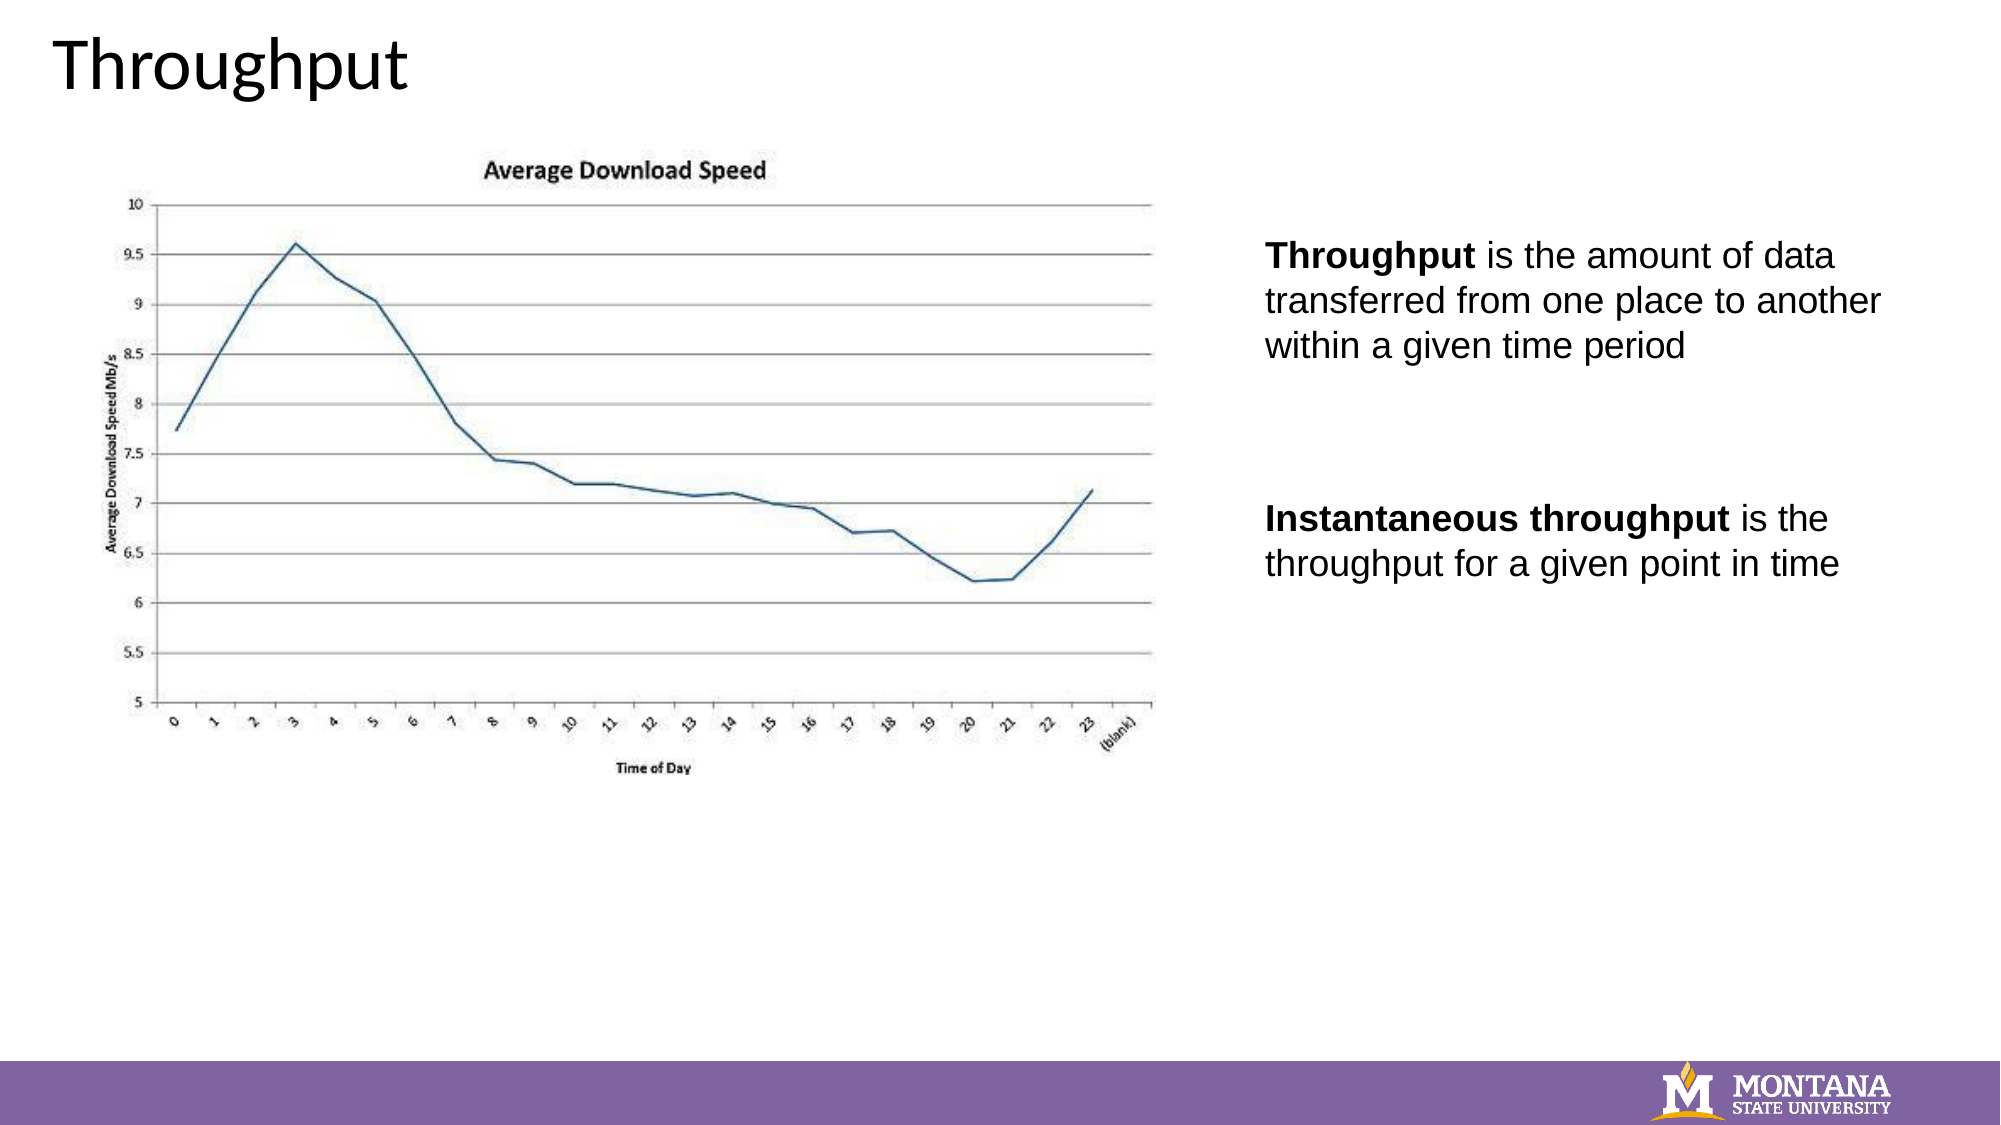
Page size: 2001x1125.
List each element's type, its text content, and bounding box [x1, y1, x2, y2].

text_box Throughput is the amount of data transferred from one place to another within a given time period [1263, 229, 1887, 367]
picture [1649, 1060, 1892, 1122]
text_box Instantaneous throughput is the throughput for a given point in time [1263, 492, 1846, 585]
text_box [0, 1060, 1647, 1125]
picture [100, 149, 1156, 776]
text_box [1892, 1060, 2000, 1125]
title Throughput [12, 12, 788, 203]
